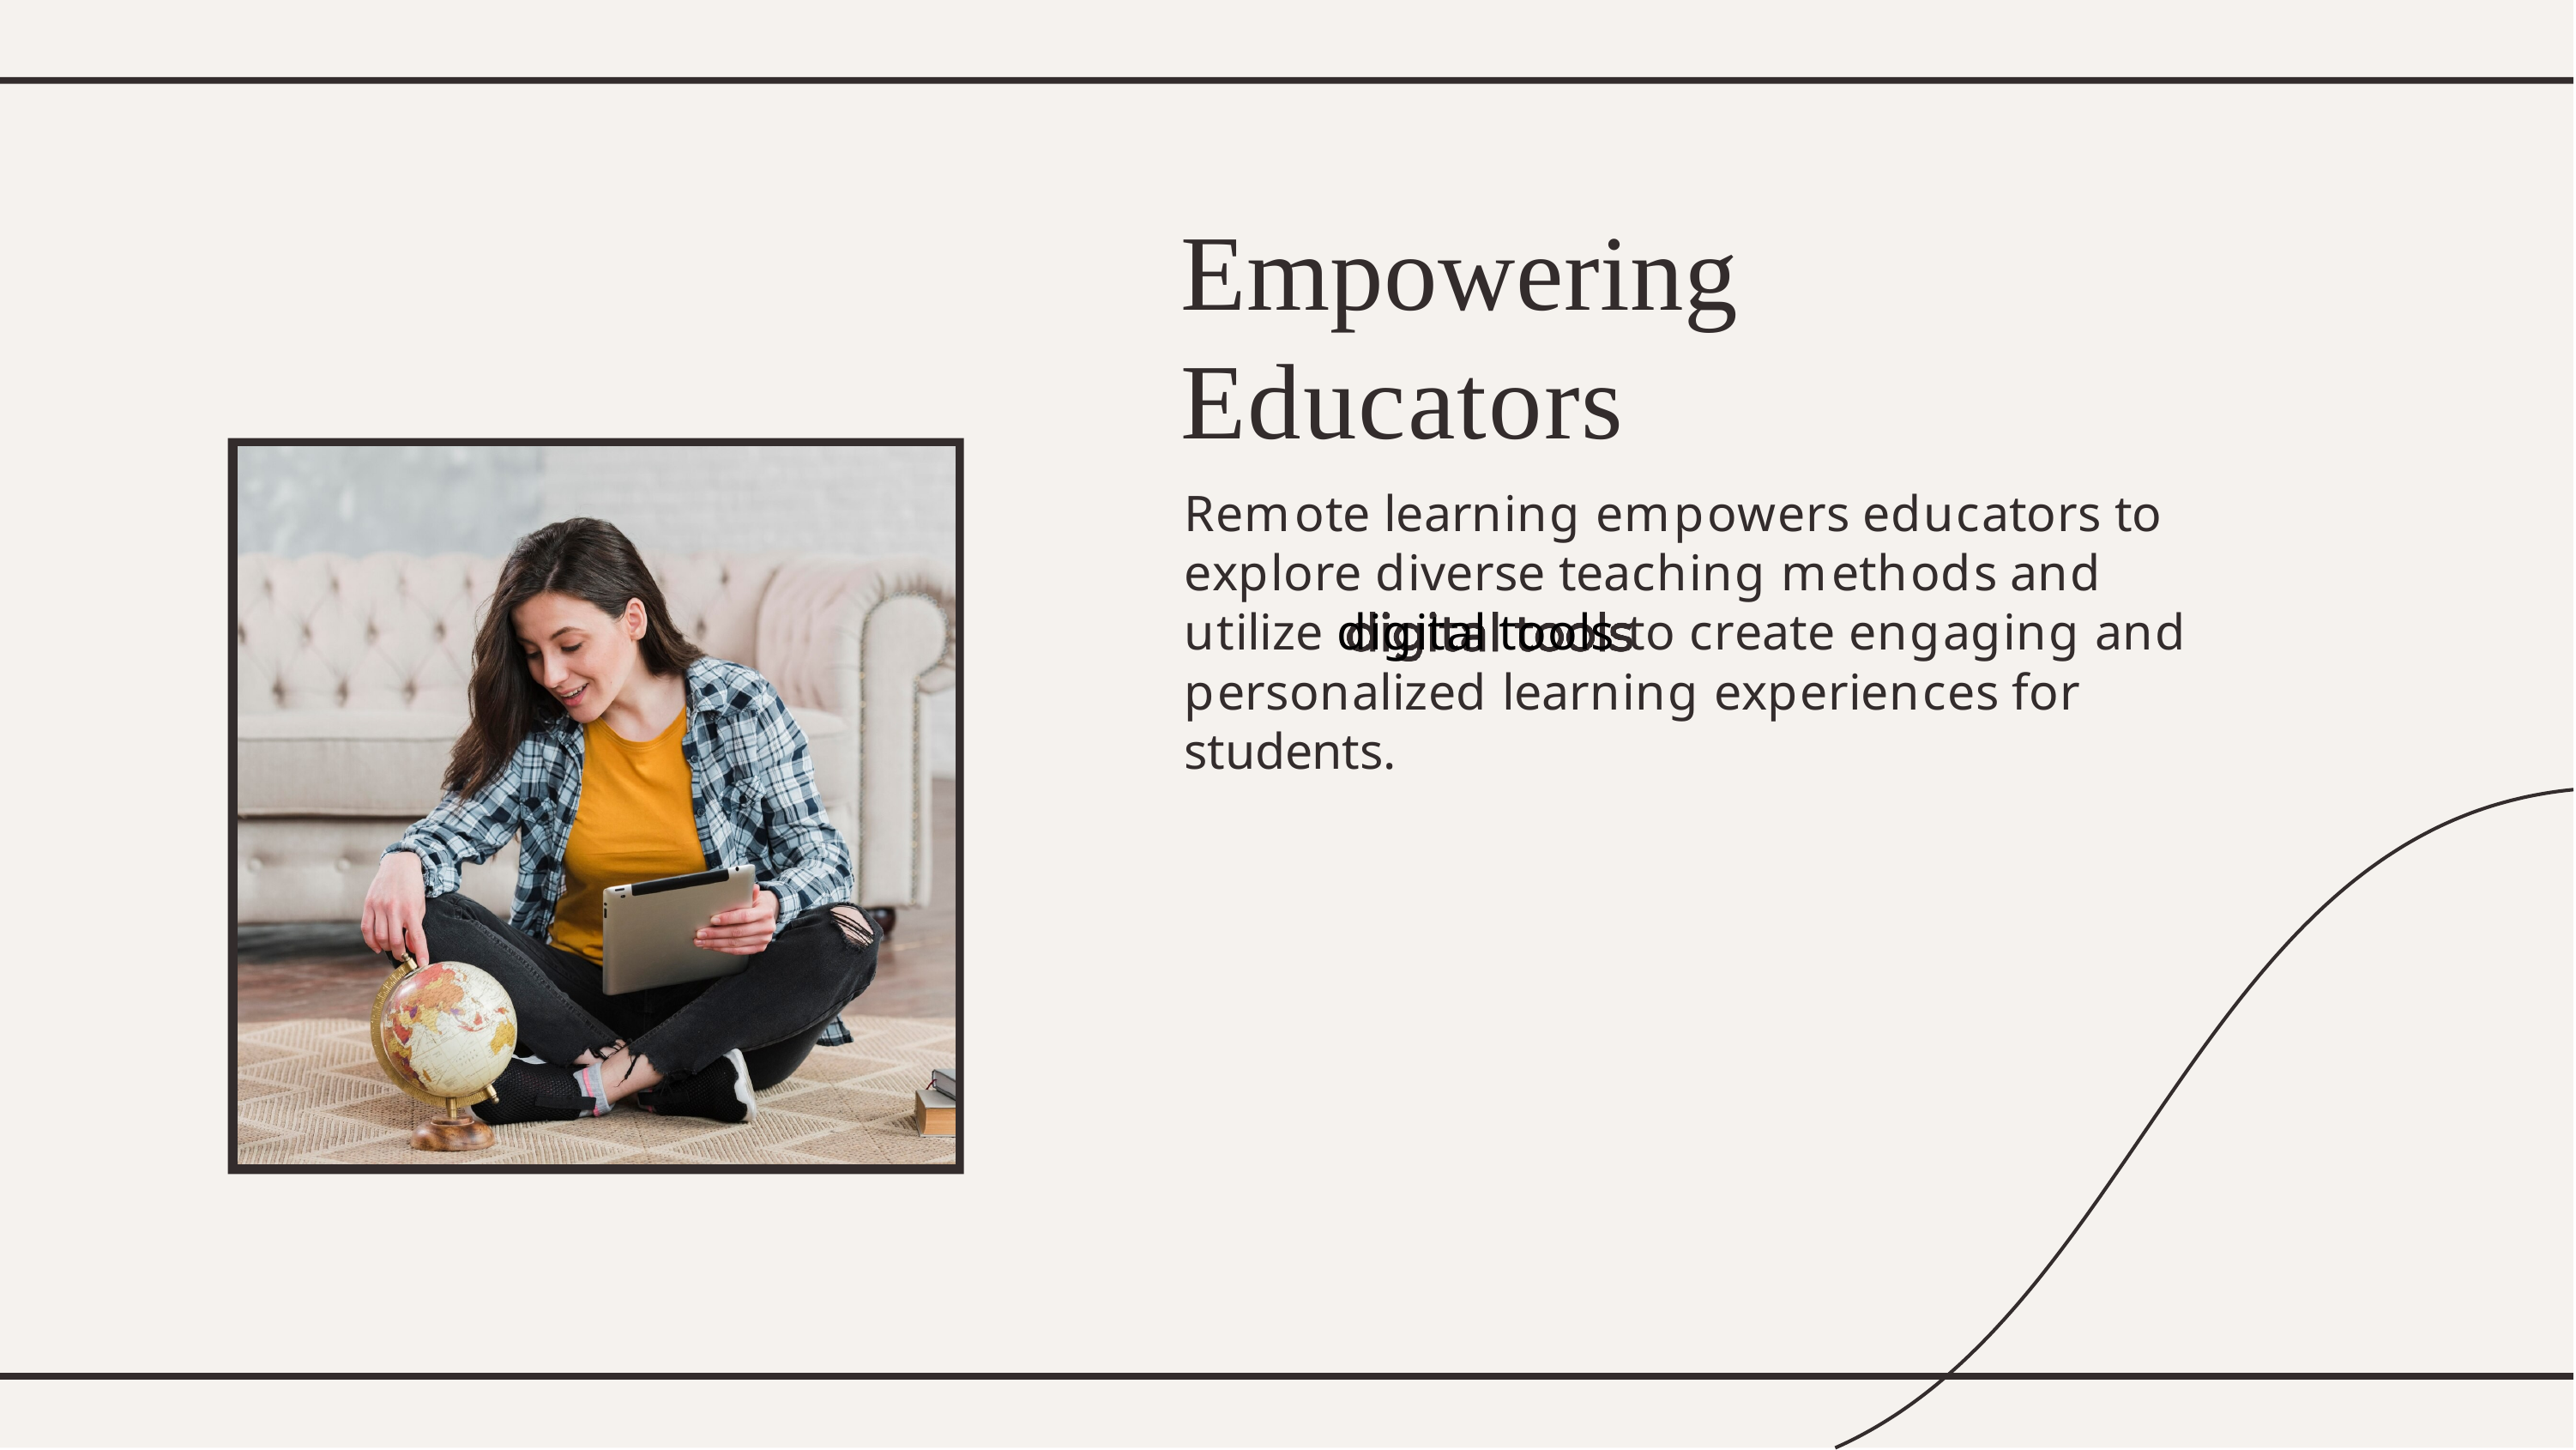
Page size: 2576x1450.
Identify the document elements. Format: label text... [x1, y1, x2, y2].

list Remote learning empowers educators to explore diverse teaching methods and utilize digital tools to create engaging and personalized learning experiences for students. [350, 480, 2225, 1310]
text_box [227, 438, 964, 1175]
text_box [0, 1373, 2573, 1380]
text_box [1835, 1380, 1943, 1448]
title Empowering Educators [367, 201, 2208, 461]
text_box [1919, 1310, 2012, 1373]
picture [1347, 612, 1632, 662]
text_box [2225, 789, 2573, 1101]
text_box [0, 76, 2573, 84]
